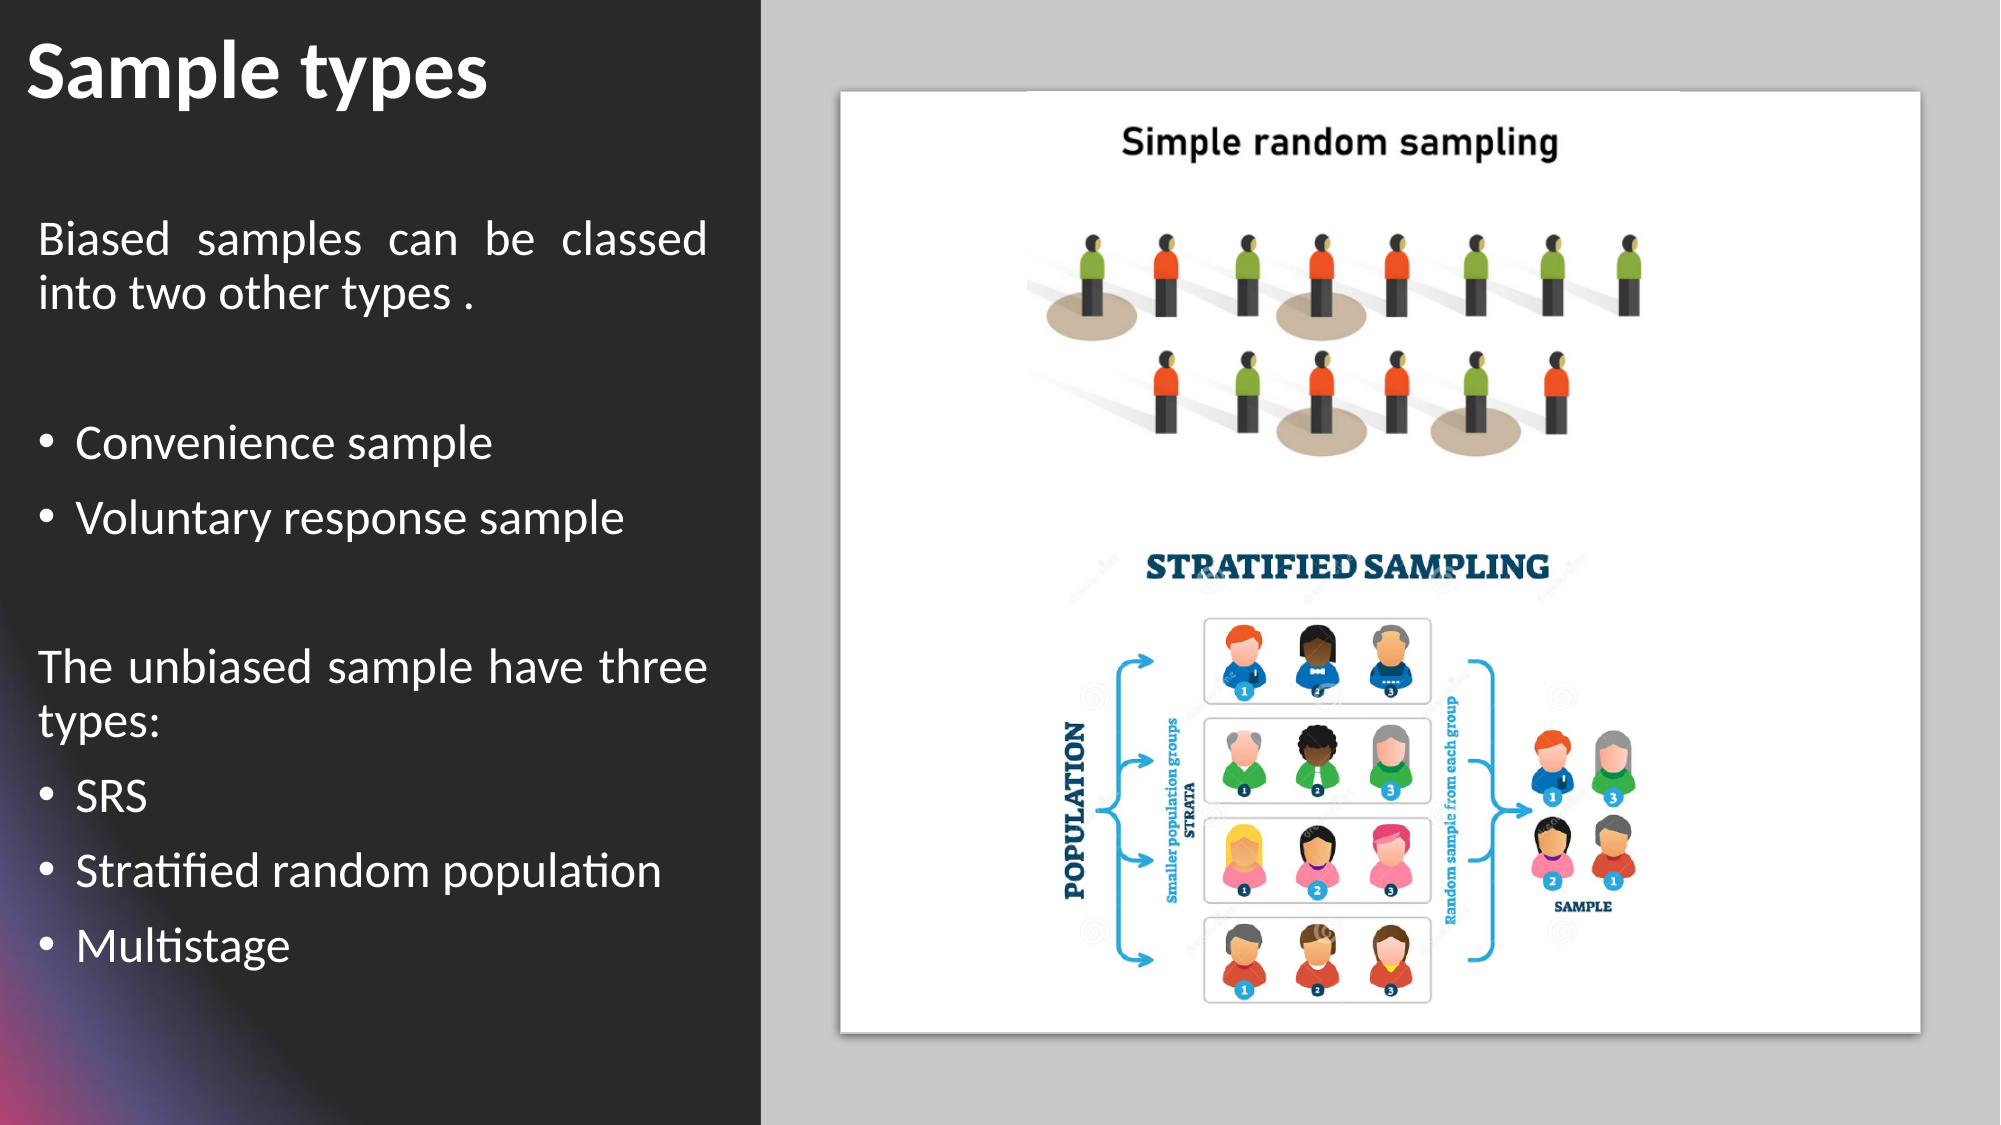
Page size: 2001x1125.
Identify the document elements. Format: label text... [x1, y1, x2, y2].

title Sample types [11, 12, 760, 133]
picture [1063, 543, 1643, 1013]
list Biased samples can be classed into two other types . Convenience sample Voluntary response sample The unbiased sample have three types: SRS Stratified random population Multistage [22, 205, 724, 1021]
text_box [0, 0, 2000, 1125]
text_box [840, 91, 1921, 1033]
picture [1026, 91, 1680, 524]
